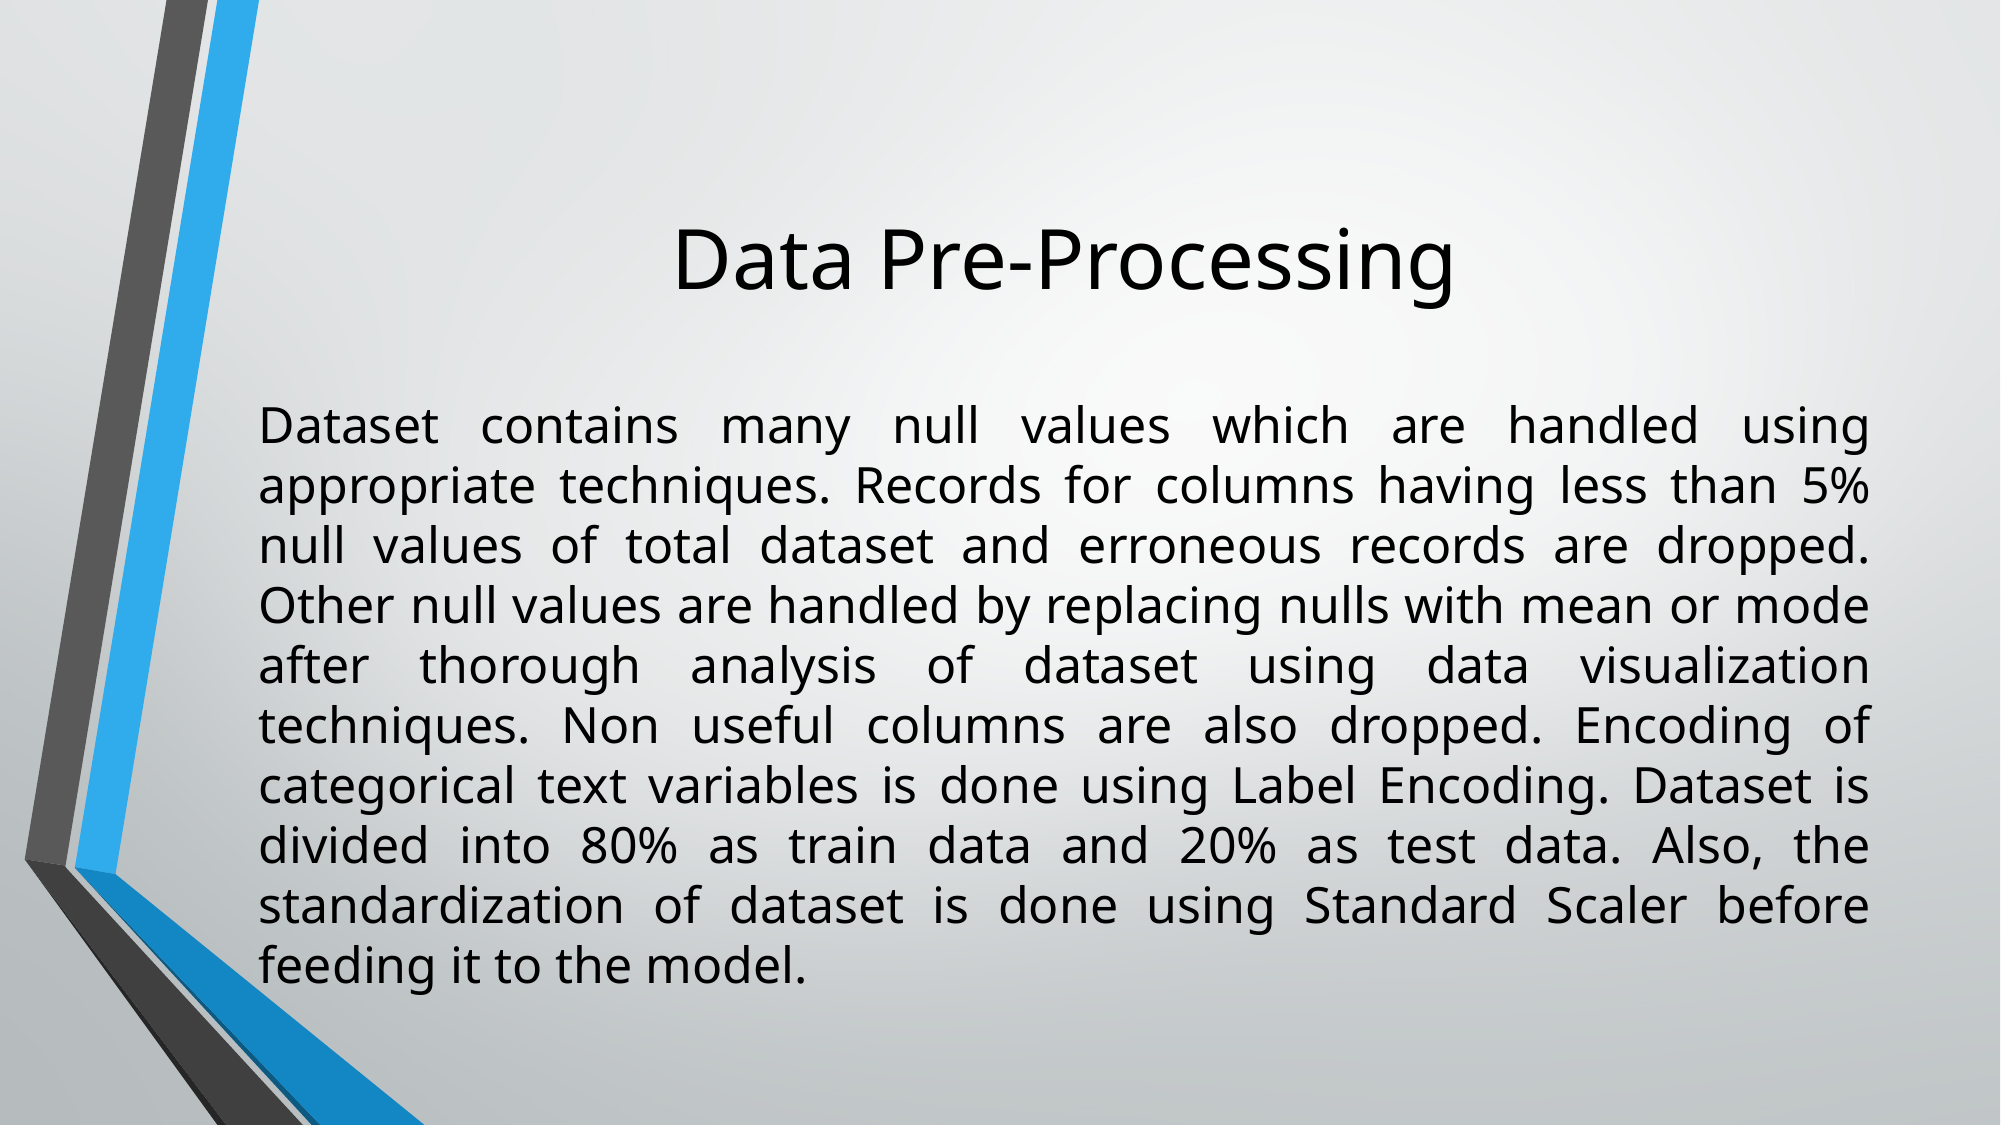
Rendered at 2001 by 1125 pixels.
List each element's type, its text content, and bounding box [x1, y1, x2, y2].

title Data Pre-Processing [243, 112, 1887, 400]
list Dataset contains many null values which are handled using appropriate techniques. Records for columns having less than 5% null values of total dataset and erroneous records are dropped. Other null values are handled by replacing nulls with mean or mode after thorough analysis of dataset using data visualization techniques. Non useful columns are also dropped. Encoding of categorical text variables is done using Label Encoding. Dataset is divided into 80% as train data and 20% as test data. Also, the standardization of dataset is done using Standard Scaler before feeding it to the model. [243, 437, 1887, 950]
